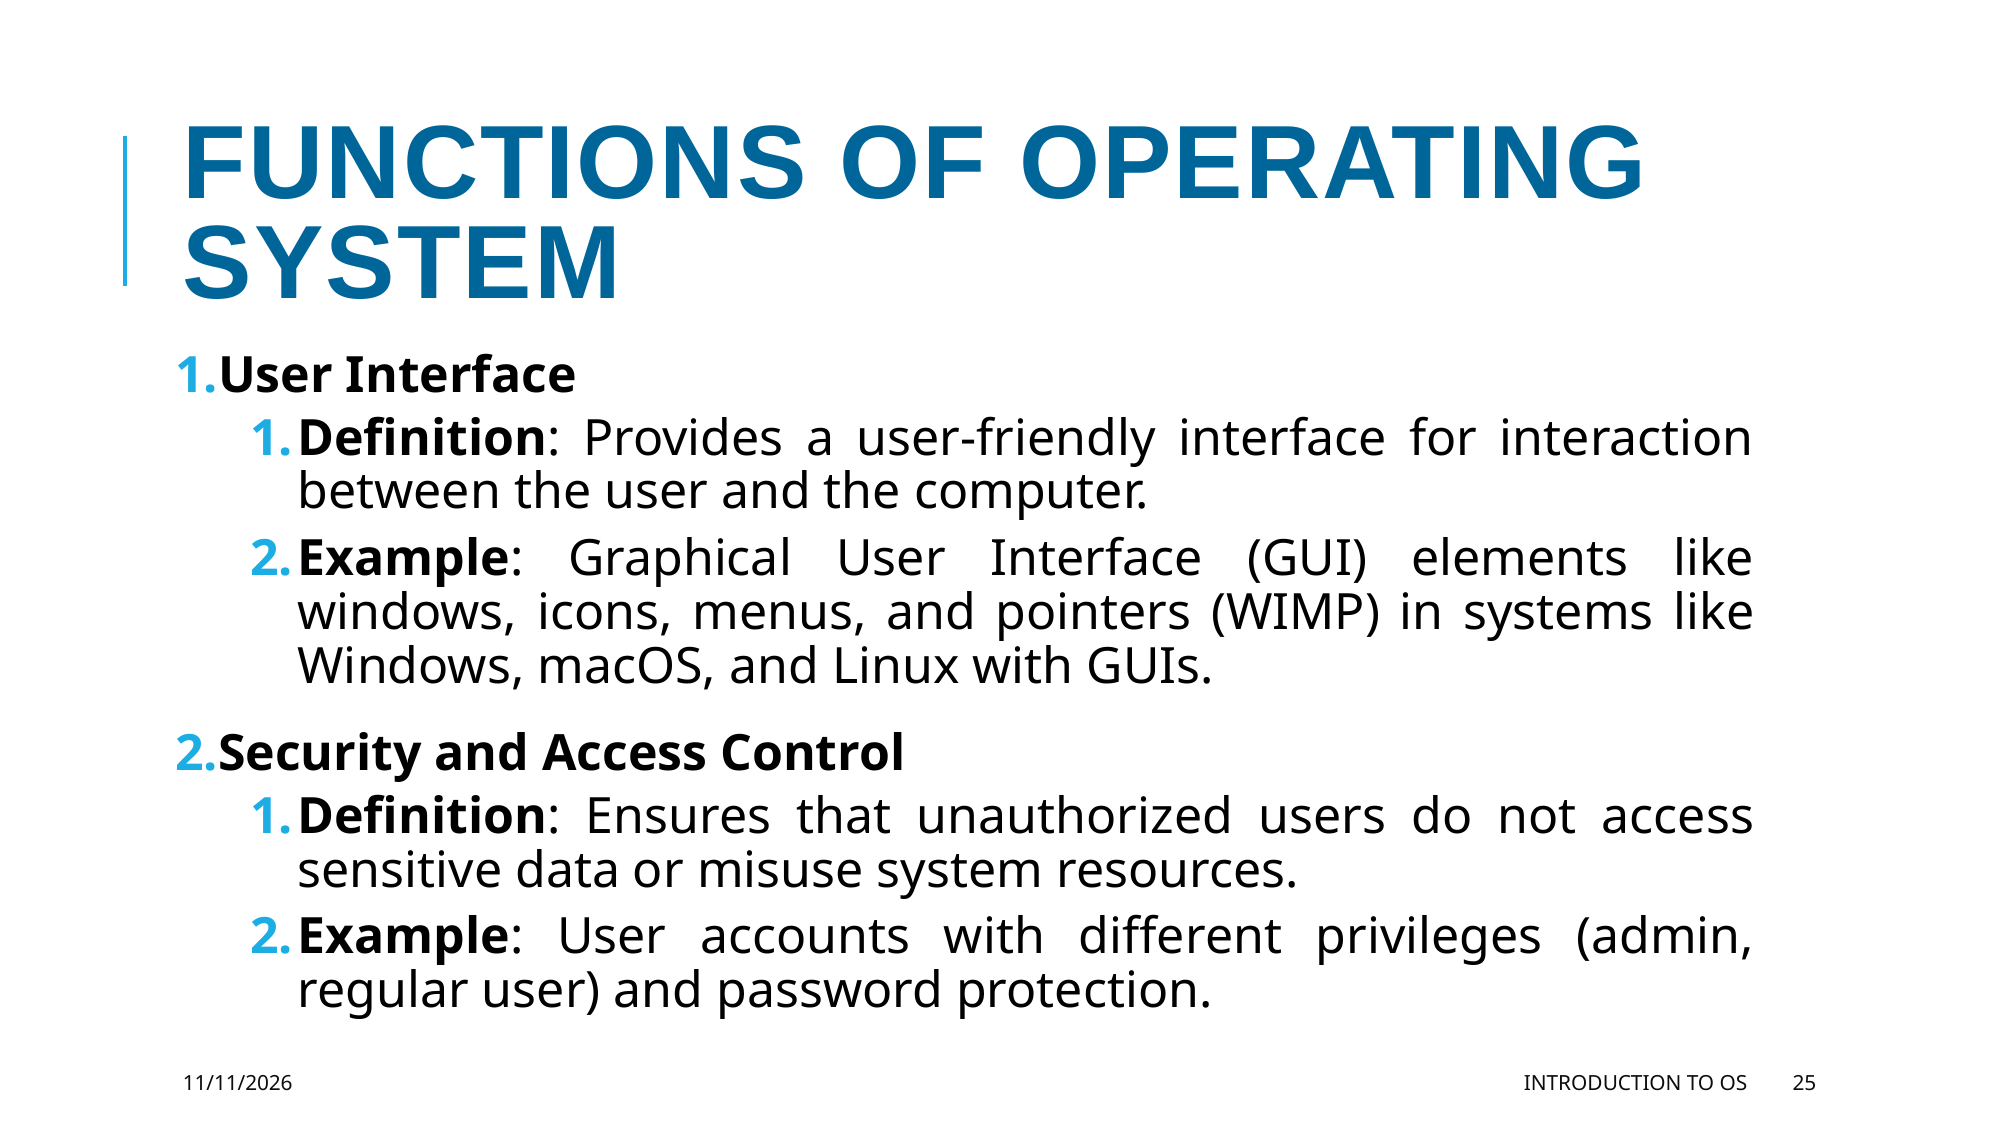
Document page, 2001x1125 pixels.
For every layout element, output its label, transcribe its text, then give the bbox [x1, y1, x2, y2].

footer Introduction to OS [794, 1061, 1763, 1107]
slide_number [168, 1061, 522, 1107]
list User Interface Definition: Provides a user-friendly interface for interaction between the user and the computer. Example: Graphical User Interface (GUI) elements like windows, icons, menus, and pointers (WIMP) in systems like Windows, macOS, and Linux with GUIs. Security and Access Control Definition: Ensures that unauthorized users do not access sensitive data or misuse system resources. Example: User accounts with different privileges (admin, regular user) and password protection. [168, 341, 1763, 1035]
title Functions of Operating System [168, 96, 1763, 341]
slide_number 25 [1777, 1061, 1938, 1107]
